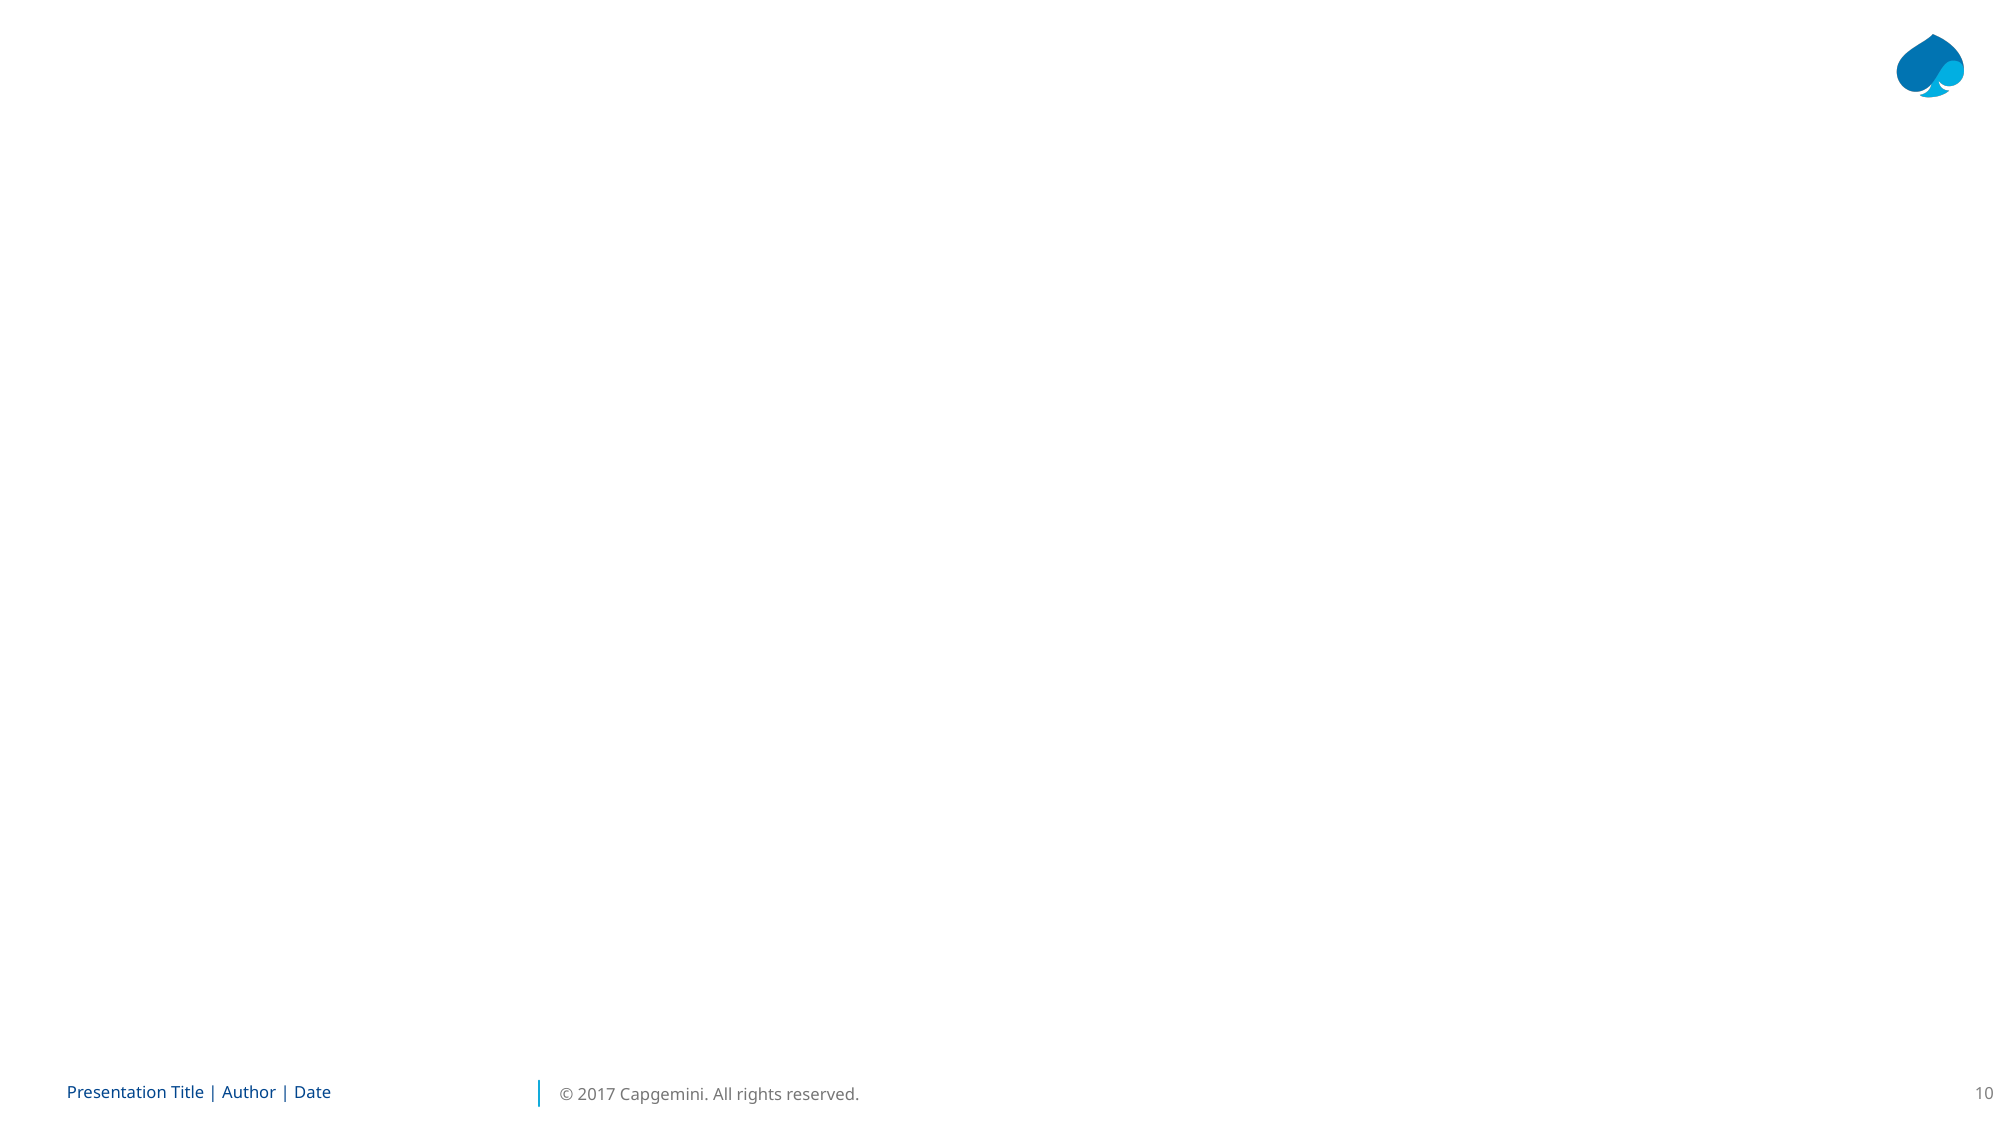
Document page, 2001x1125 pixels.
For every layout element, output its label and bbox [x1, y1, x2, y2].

picture [1894, 34, 1964, 107]
picture [1936, 34, 1964, 62]
